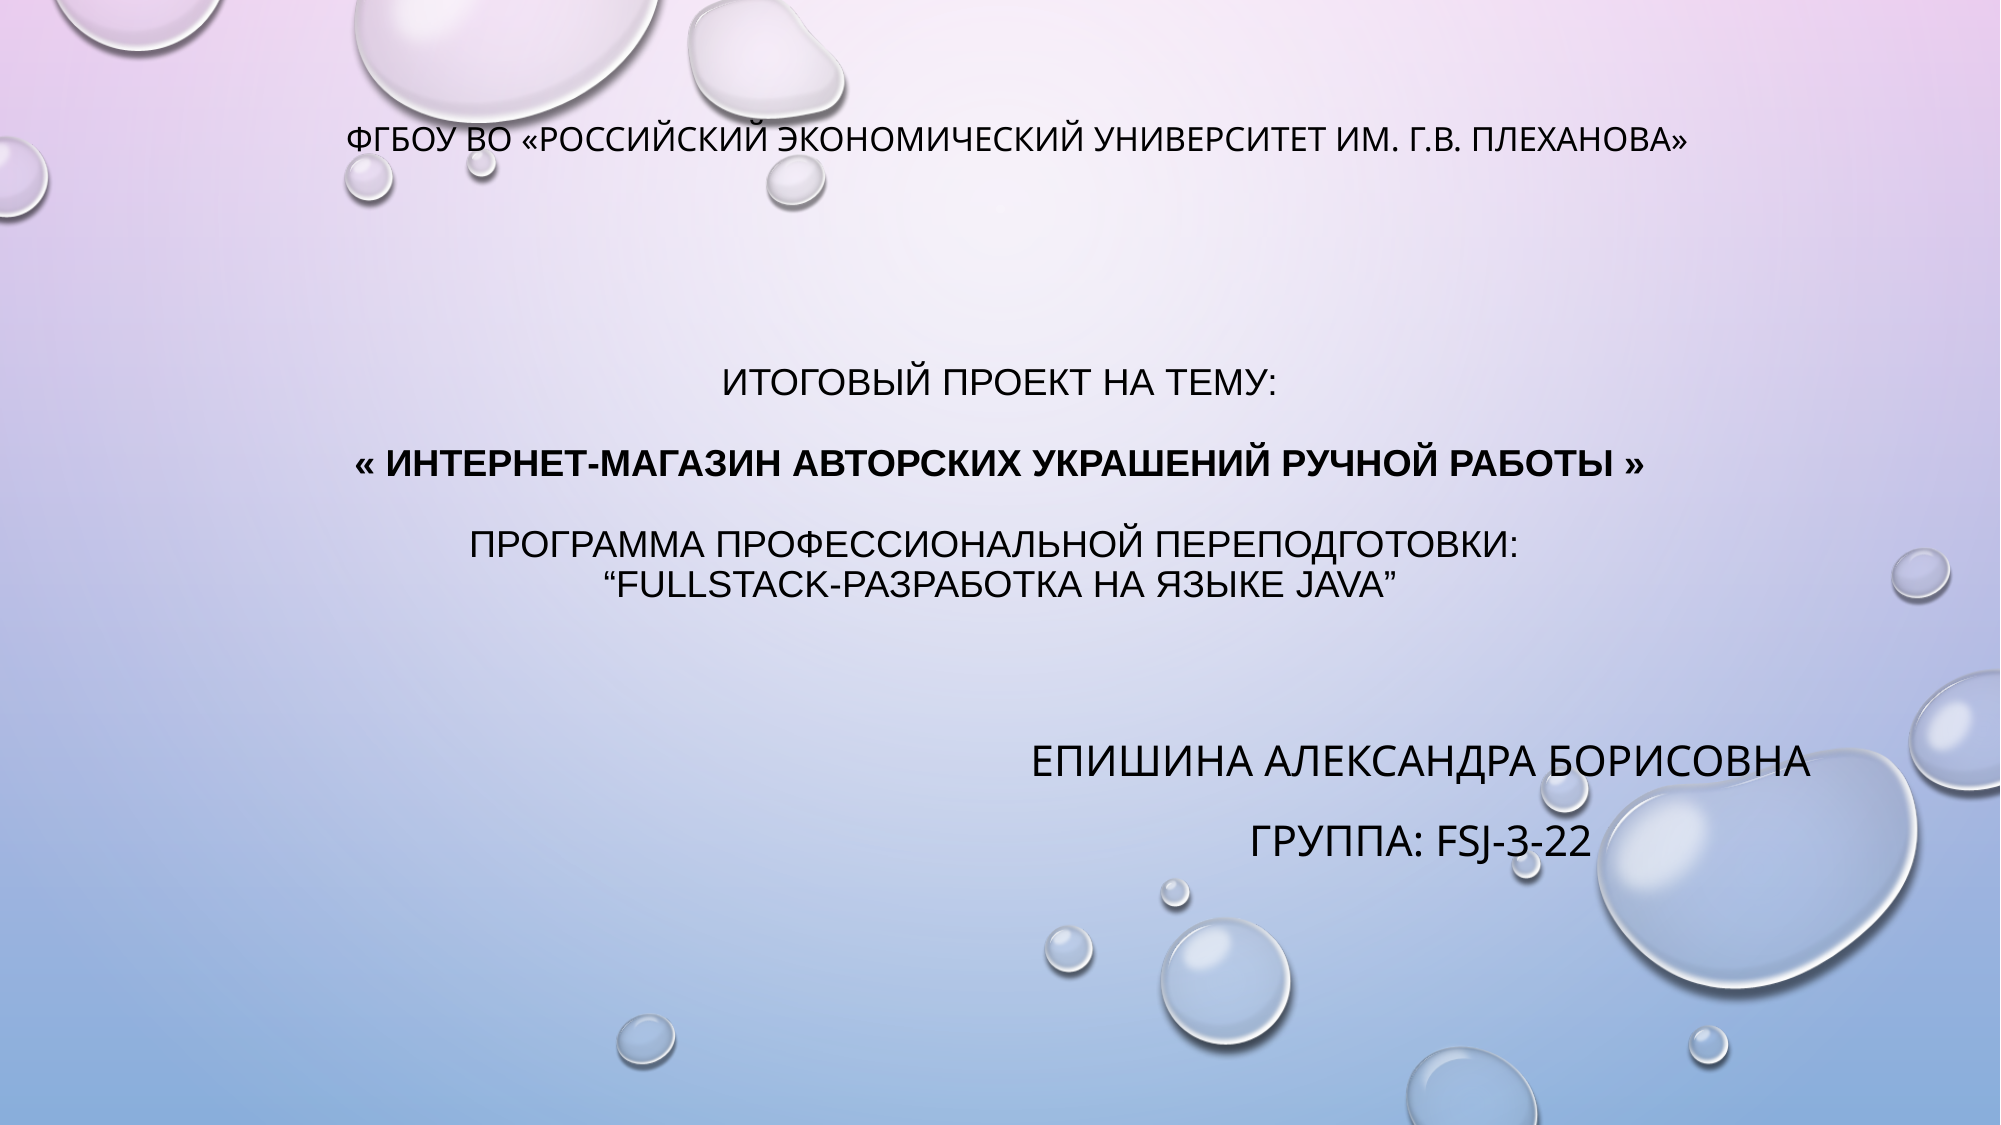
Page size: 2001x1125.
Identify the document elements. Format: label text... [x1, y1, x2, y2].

title ФГБОУ ВО «Российский экономический университет им. Г.В. Плеханова» [305, 88, 1731, 243]
text_box Итоговый проект на тему: « Интернет-магазин авторских УКРАШЕНИЙ РУЧНОЙ РАБОТЫ » Программа профессиональной переподготовки: “Fullstack-разработка на языке Java” [287, 313, 1713, 614]
picture [0, 0, 2000, 1125]
subtitle Епишина Александра Борисовна Группа: FSJ-3-22 [999, 715, 1842, 921]
